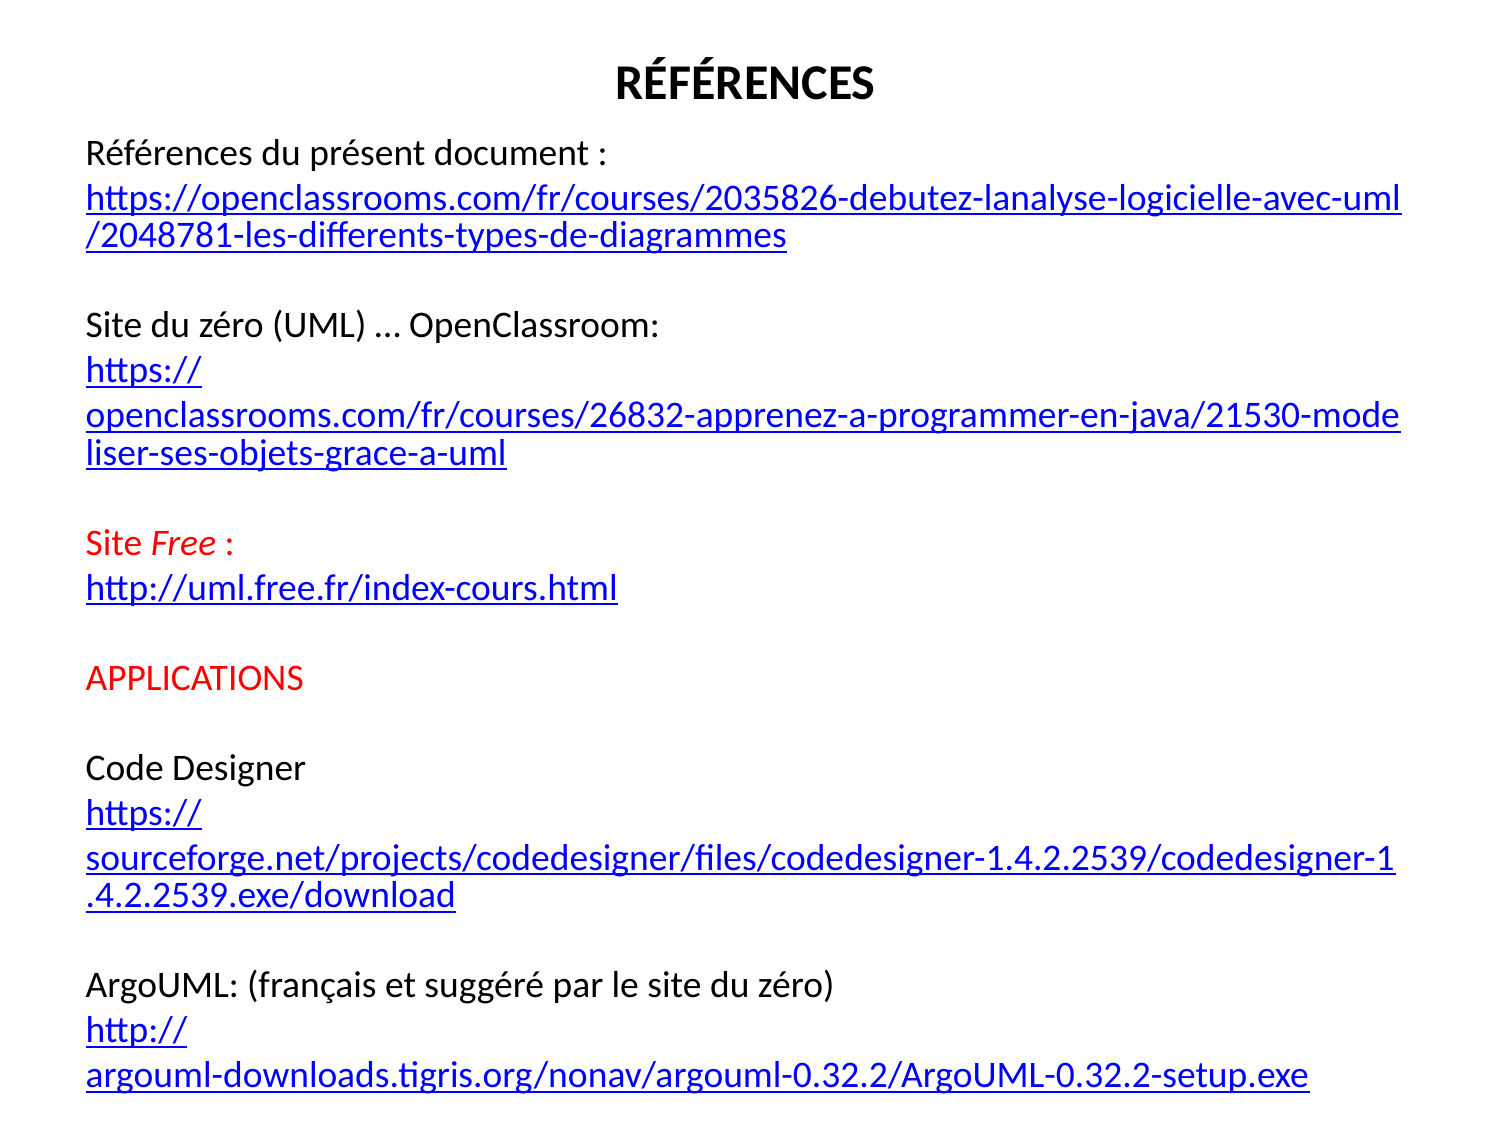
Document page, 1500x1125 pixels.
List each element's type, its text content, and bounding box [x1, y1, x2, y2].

text_box RÉFÉRENCES [42, 42, 1449, 118]
text_box Références du présent document : https://openclassrooms.com/fr/courses/2035826-debutez-lanalyse-logicielle-avec-uml/2048781-les-differents-types-de-diagrammes Site du zéro (UML) … OpenClassroom: https://openclassrooms.com/fr/courses/26832-apprenez-a-programmer-en-java/21530-modeliser-ses-objets-grace-a-uml Site Free : http://uml.free.fr/index-cours.html APPLICATIONS Code Designer https://sourceforge.net/projects/codedesigner/files/codedesigner-1.4.2.2539/codedesigner-1.4.2.2539.exe/download ArgoUML: (français et suggéré par le site du zéro) http://argouml-downloads.tigris.org/nonav/argouml-0.32.2/ArgoUML-0.32.2-setup.exe [70, 120, 1418, 991]
